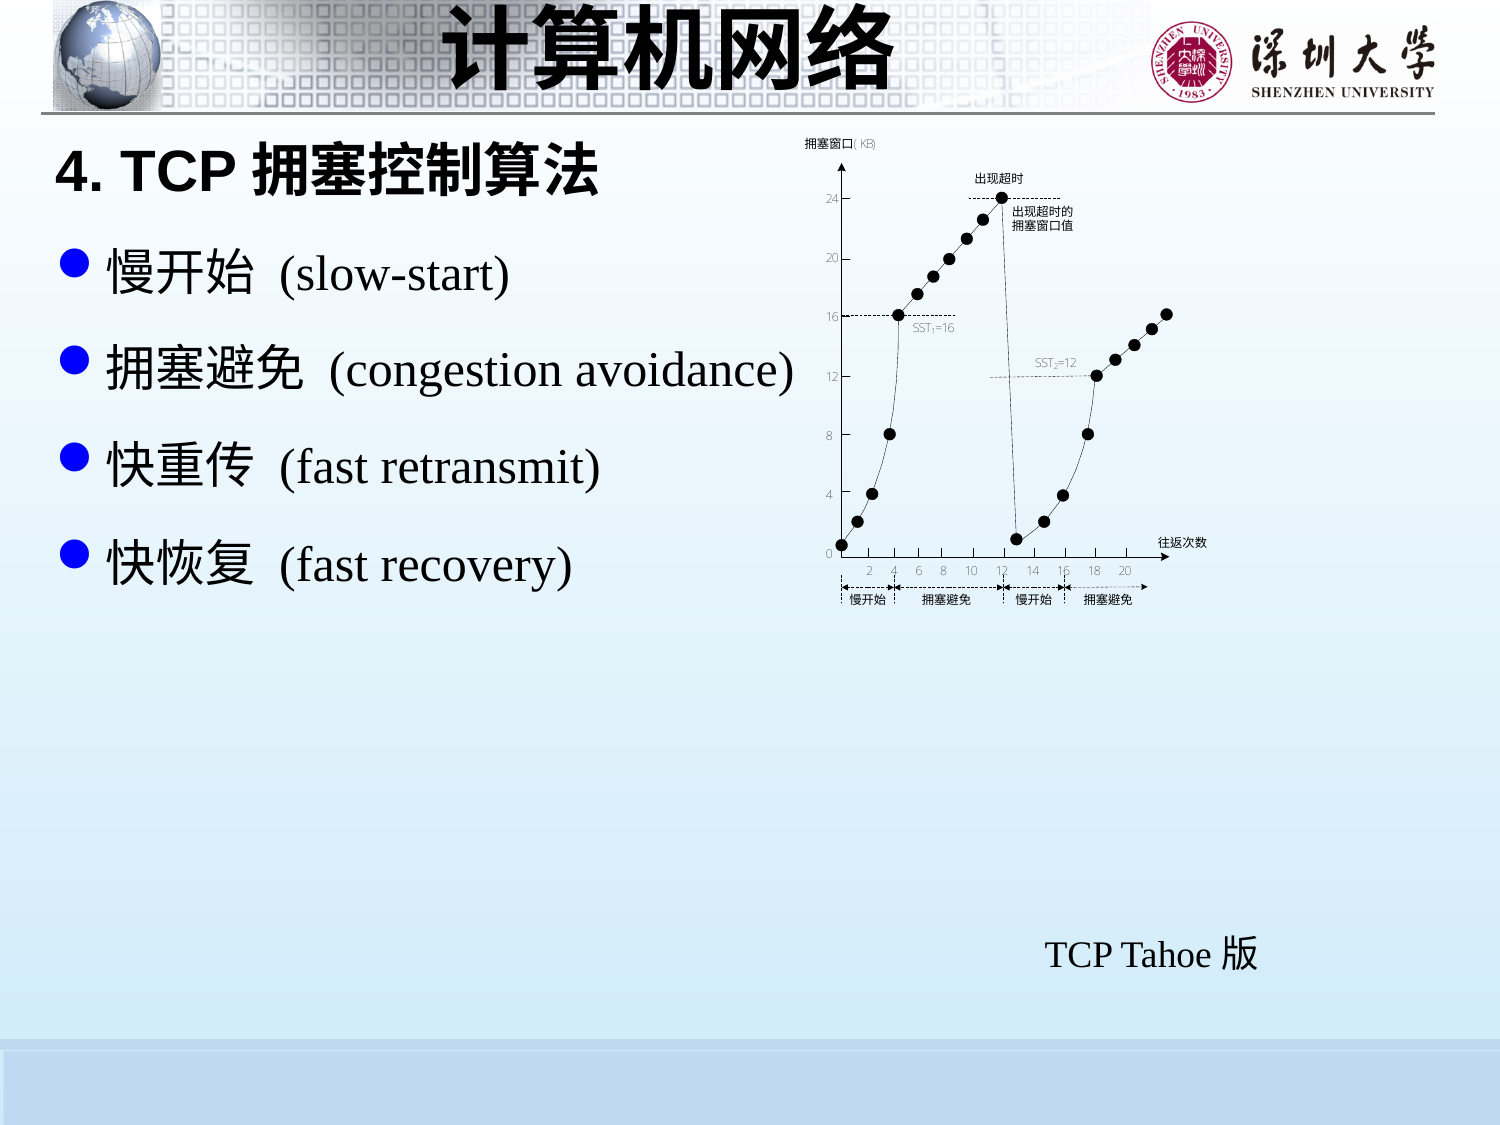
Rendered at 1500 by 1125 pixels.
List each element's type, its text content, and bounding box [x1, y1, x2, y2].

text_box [790, 124, 1500, 980]
text_box 4. TCP拥塞控制算法 慢开始 (slow-start) 拥塞避免 (congestion avoidance) 快重传 (fast retransmit) 快恢复 (fast recovery) [41, 125, 789, 599]
picture [53, 0, 1436, 111]
